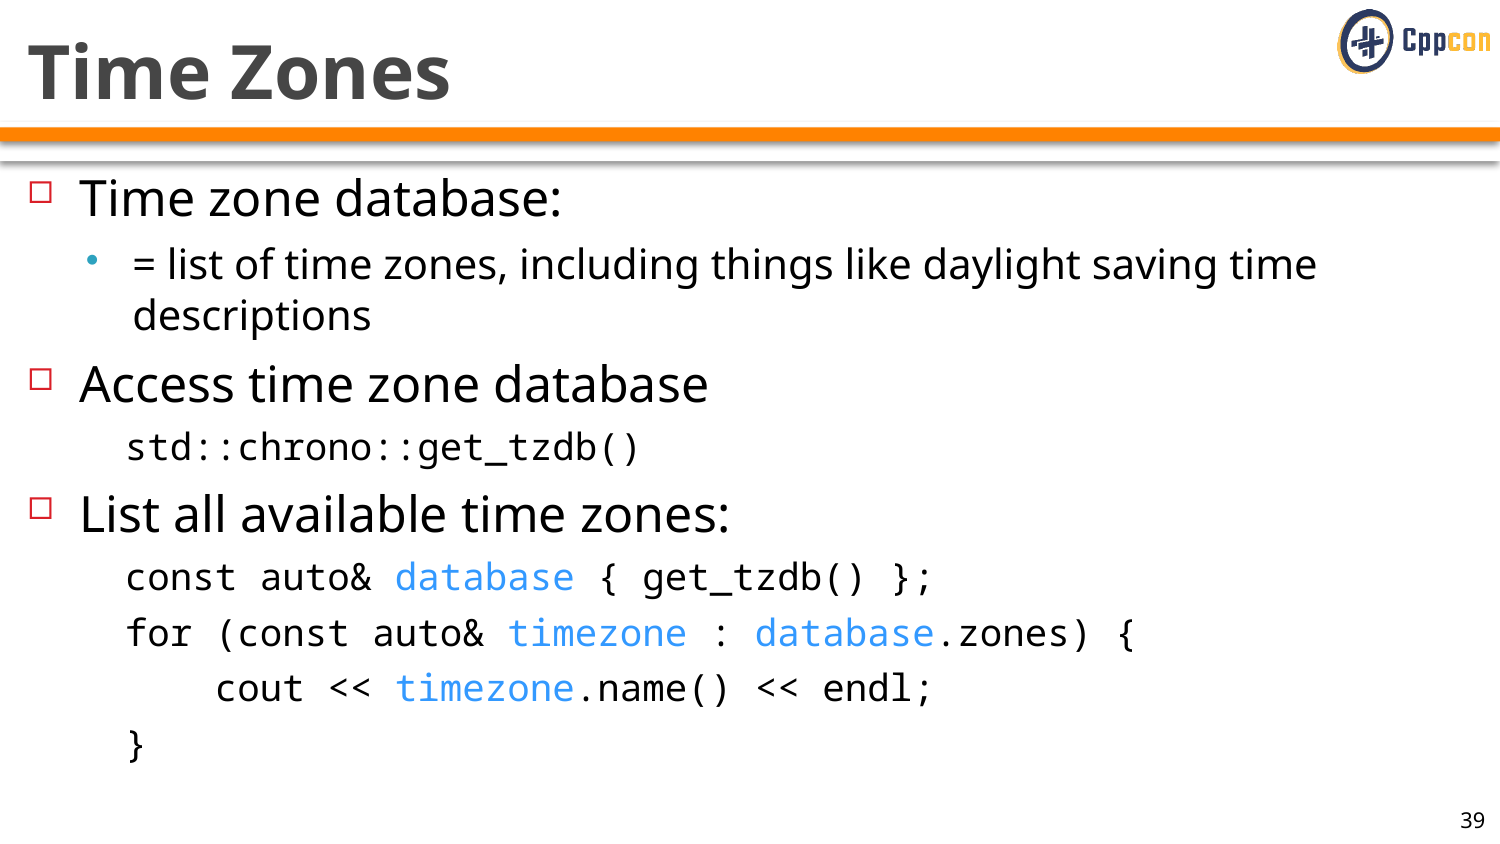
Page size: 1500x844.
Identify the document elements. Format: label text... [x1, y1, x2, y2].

list Time zone database: = list of time zones, including things like daylight saving time descriptions Access time zone database std::chrono::get_tzdb() List all available time zones: const auto& database { get_tzdb() }; for (const auto& timezone : database.zones) { cout << timezone.name() << endl; } [12, 159, 1488, 835]
picture [1337, 9, 1490, 74]
title Time Zones [12, 19, 1488, 122]
